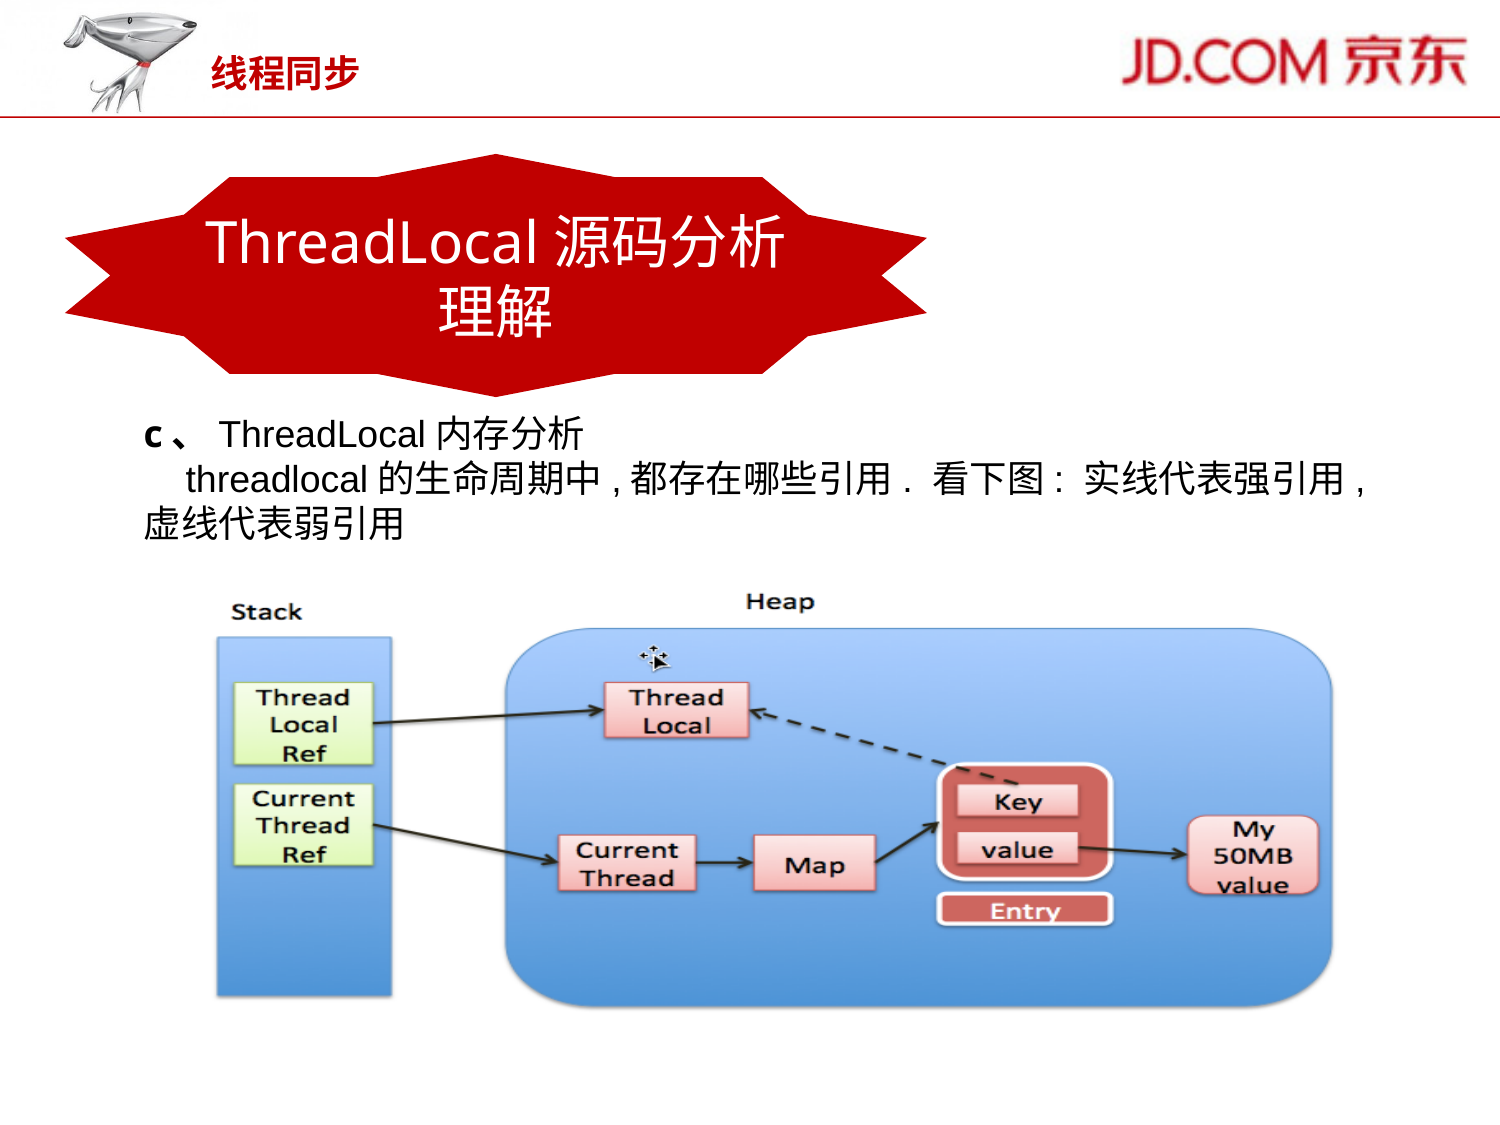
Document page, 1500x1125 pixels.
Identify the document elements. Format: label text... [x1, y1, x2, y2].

picture [0, 0, 258, 115]
text_box ThreadLocal源码分析理解 [62, 151, 929, 400]
picture [187, 574, 1363, 1048]
picture [1106, 30, 1500, 94]
text_box 线程同步 [261, 42, 376, 103]
text_box c、ThreadLocal内存分析 threadlocal的生命周期中,都存在哪些引用. 看下图: 实线代表强引用,虚线代表弱引用 [128, 402, 1400, 598]
